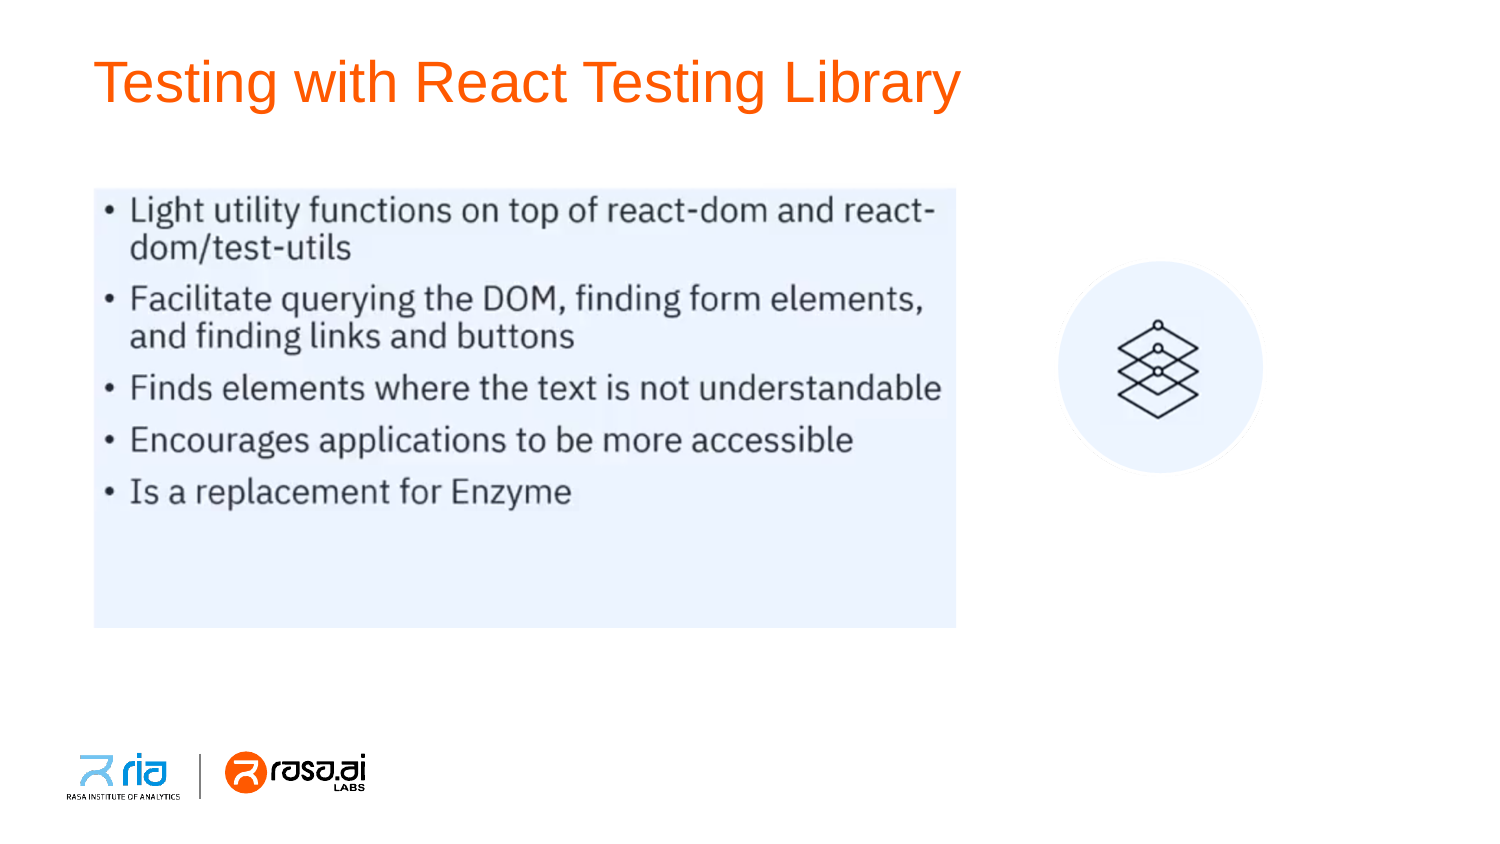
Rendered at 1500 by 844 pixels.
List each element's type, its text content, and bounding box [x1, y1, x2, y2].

picture [58, 744, 188, 808]
picture [1053, 256, 1268, 477]
picture [93, 183, 957, 628]
title Testing with React Testing Library [93, 44, 1343, 116]
